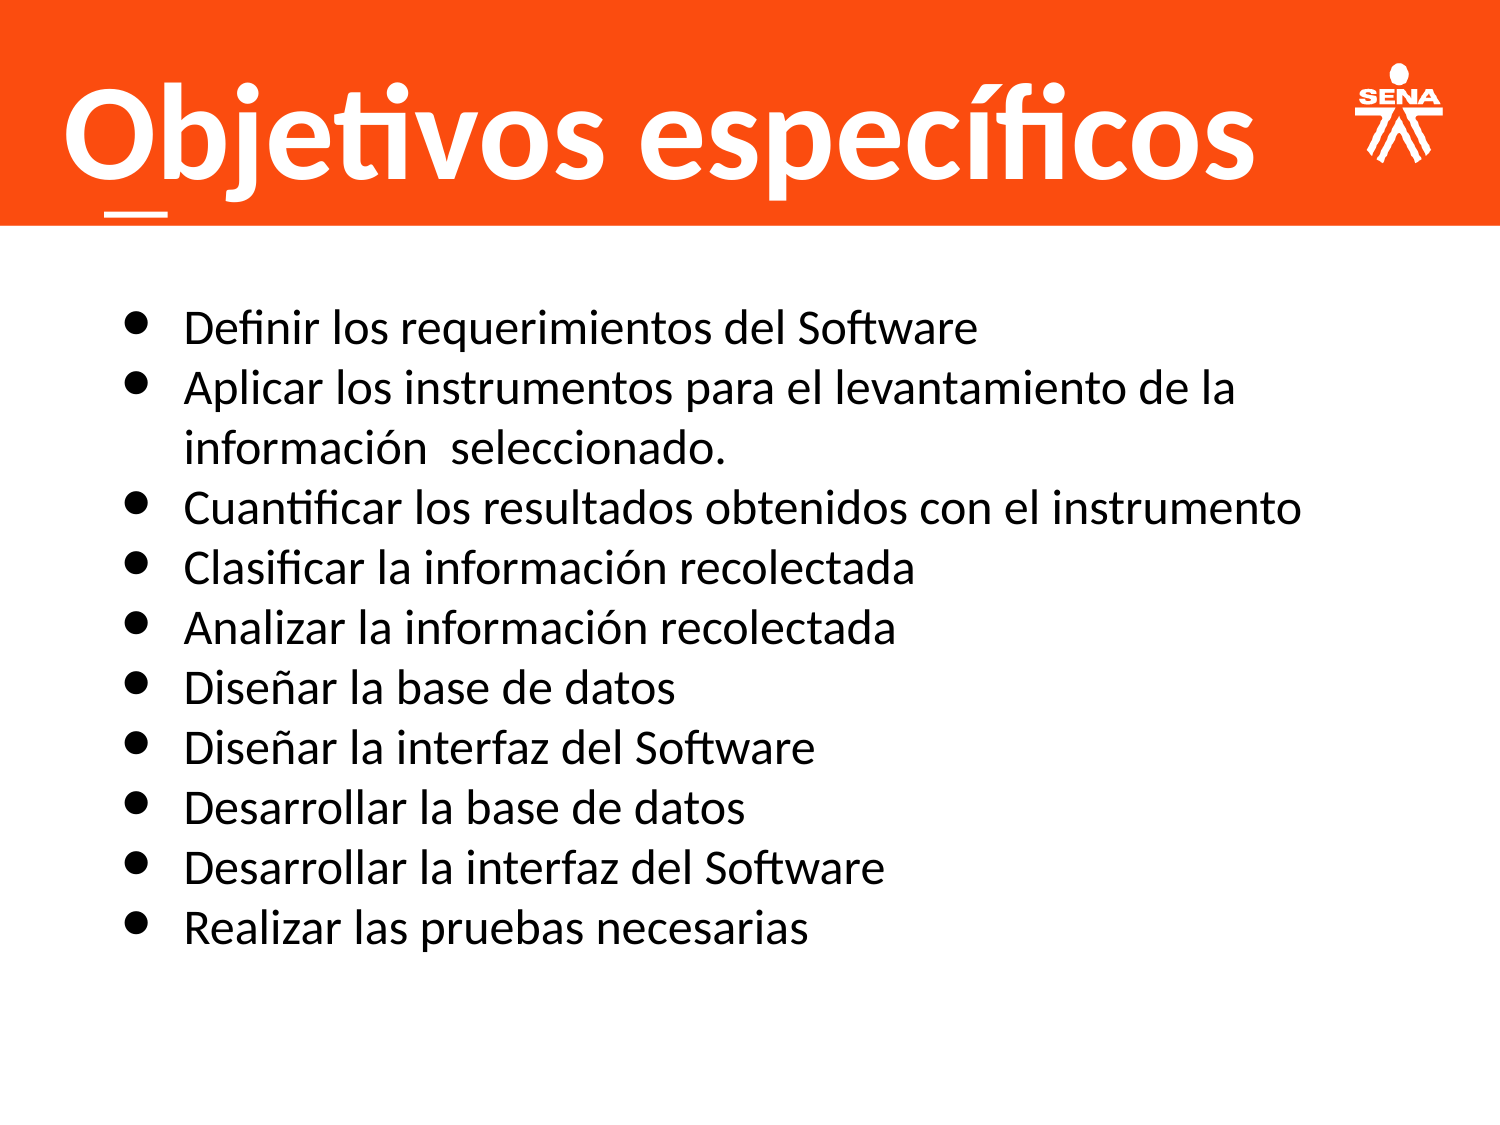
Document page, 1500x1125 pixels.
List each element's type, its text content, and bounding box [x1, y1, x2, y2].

text_box [104, 211, 168, 218]
picture [0, 0, 1500, 1125]
text_box Objetivos específicos [59, 43, 1500, 212]
text_box Definir los requerimientos del Software Aplicar los instrumentos para el levantamiento de la información seleccionado. Cuantificar los resultados obtenidos con el instrumento Clasificar la información recolectada Analizar la información recolectada Diseñar la base de datos Diseñar la interfaz del Software Desarrollar la base de datos Desarrollar la interfaz del Software Realizar las pruebas necesarias [93, 287, 1338, 1026]
